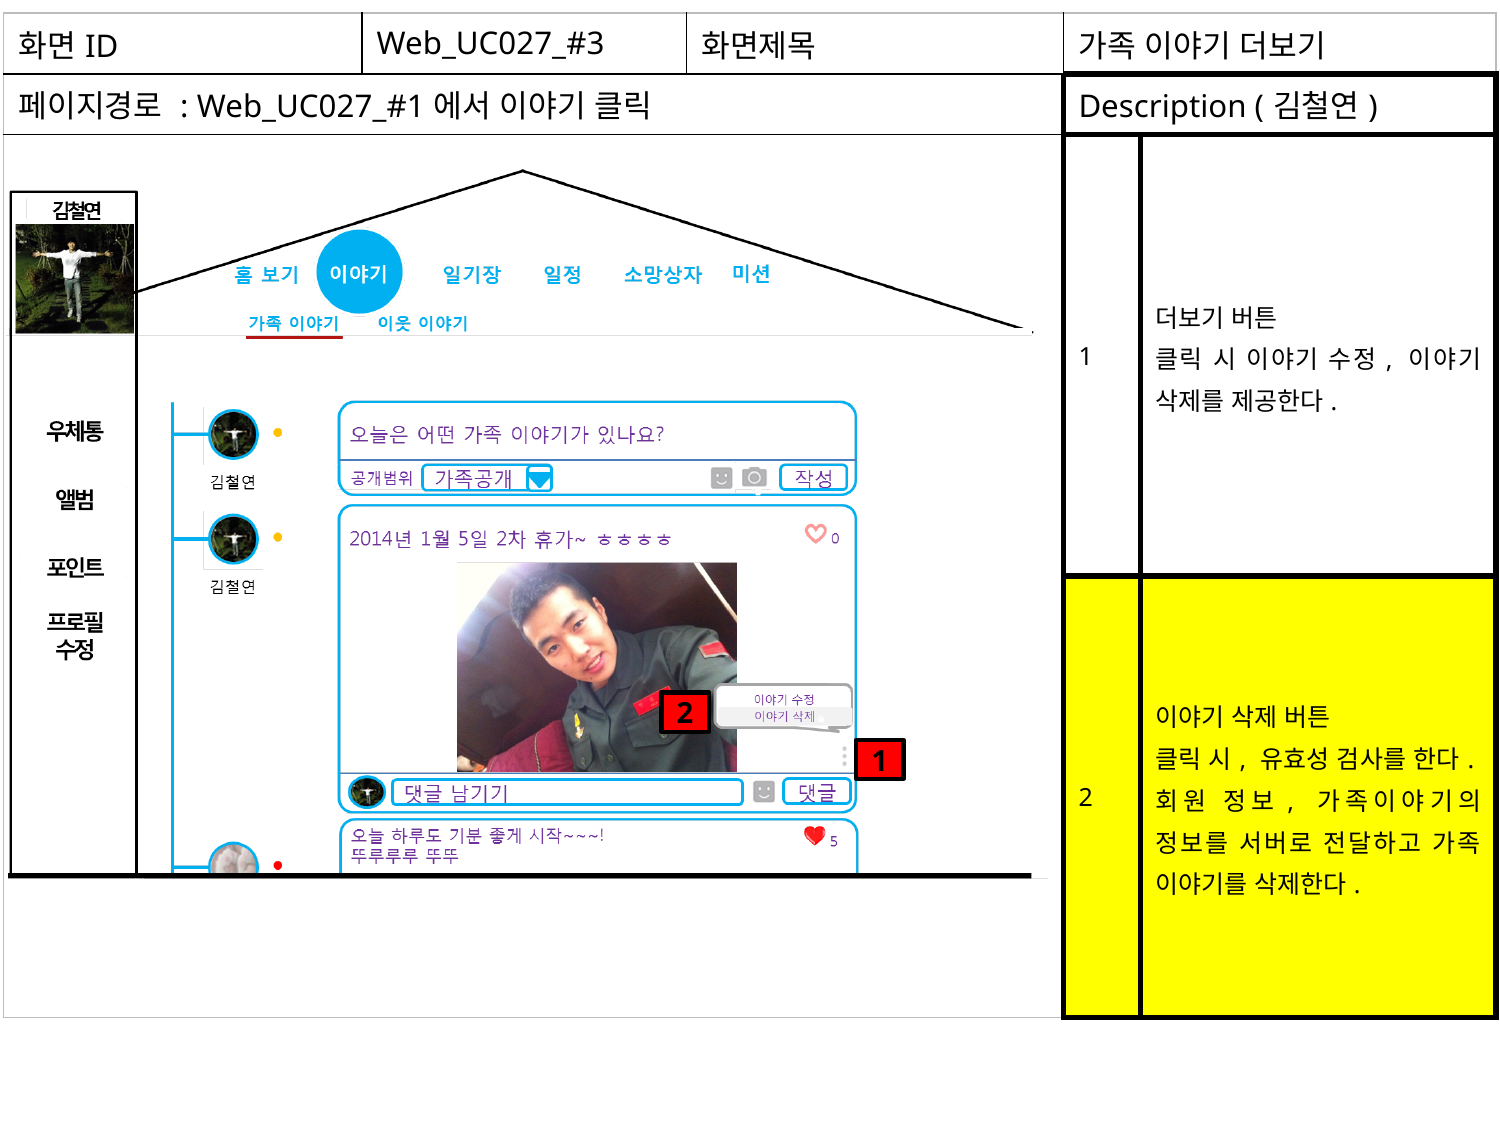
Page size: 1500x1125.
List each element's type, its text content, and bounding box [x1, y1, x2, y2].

table_cell 이야기 삭제 버튼 클릭 시, 유효성 검사를 한다.회원 정보, 가족이야기의 정보를 서버로 전달하고 가족 이야기를 삭제한다. [1143, 579, 1493, 1015]
table_cell [4, 135, 1061, 1017]
table_cell 1 [1066, 137, 1138, 573]
table_cell 페이지경로 : Web_UC027_#1에서 이야기 클릭 [4, 75, 1061, 134]
table_header Web_UC027_#3 [363, 14, 686, 73]
table_header 가족 이야기 더보기 [1064, 14, 1495, 71]
table_cell 더보기 버튼 클릭 시 이야기 수정, 이야기 삭제를 제공한다. [1143, 137, 1493, 573]
table_header 화면제목 [687, 14, 1063, 73]
table_cell Description (김철연) [1066, 77, 1493, 132]
picture [5, 169, 1049, 930]
table_header 화면ID [4, 14, 361, 73]
table_cell 2 [1066, 579, 1138, 1015]
